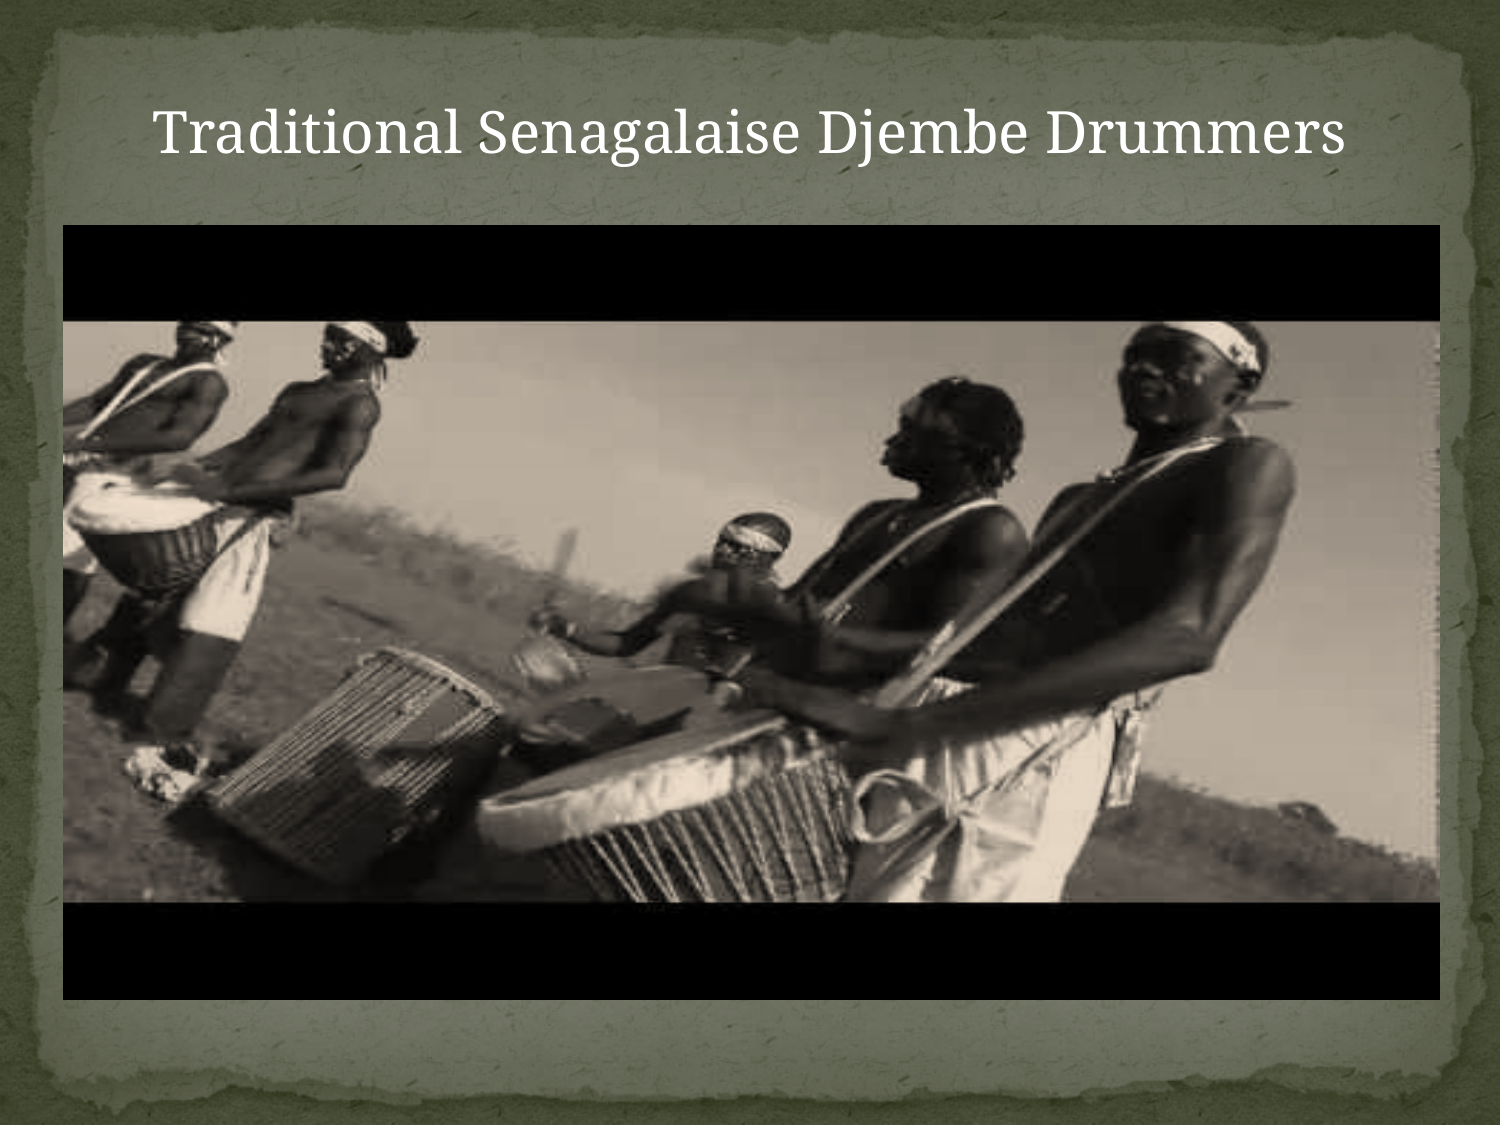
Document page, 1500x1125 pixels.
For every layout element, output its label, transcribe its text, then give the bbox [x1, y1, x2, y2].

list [65, 227, 1439, 996]
text_box Traditional Senagalaise Djembe Drummers [125, 87, 1375, 173]
